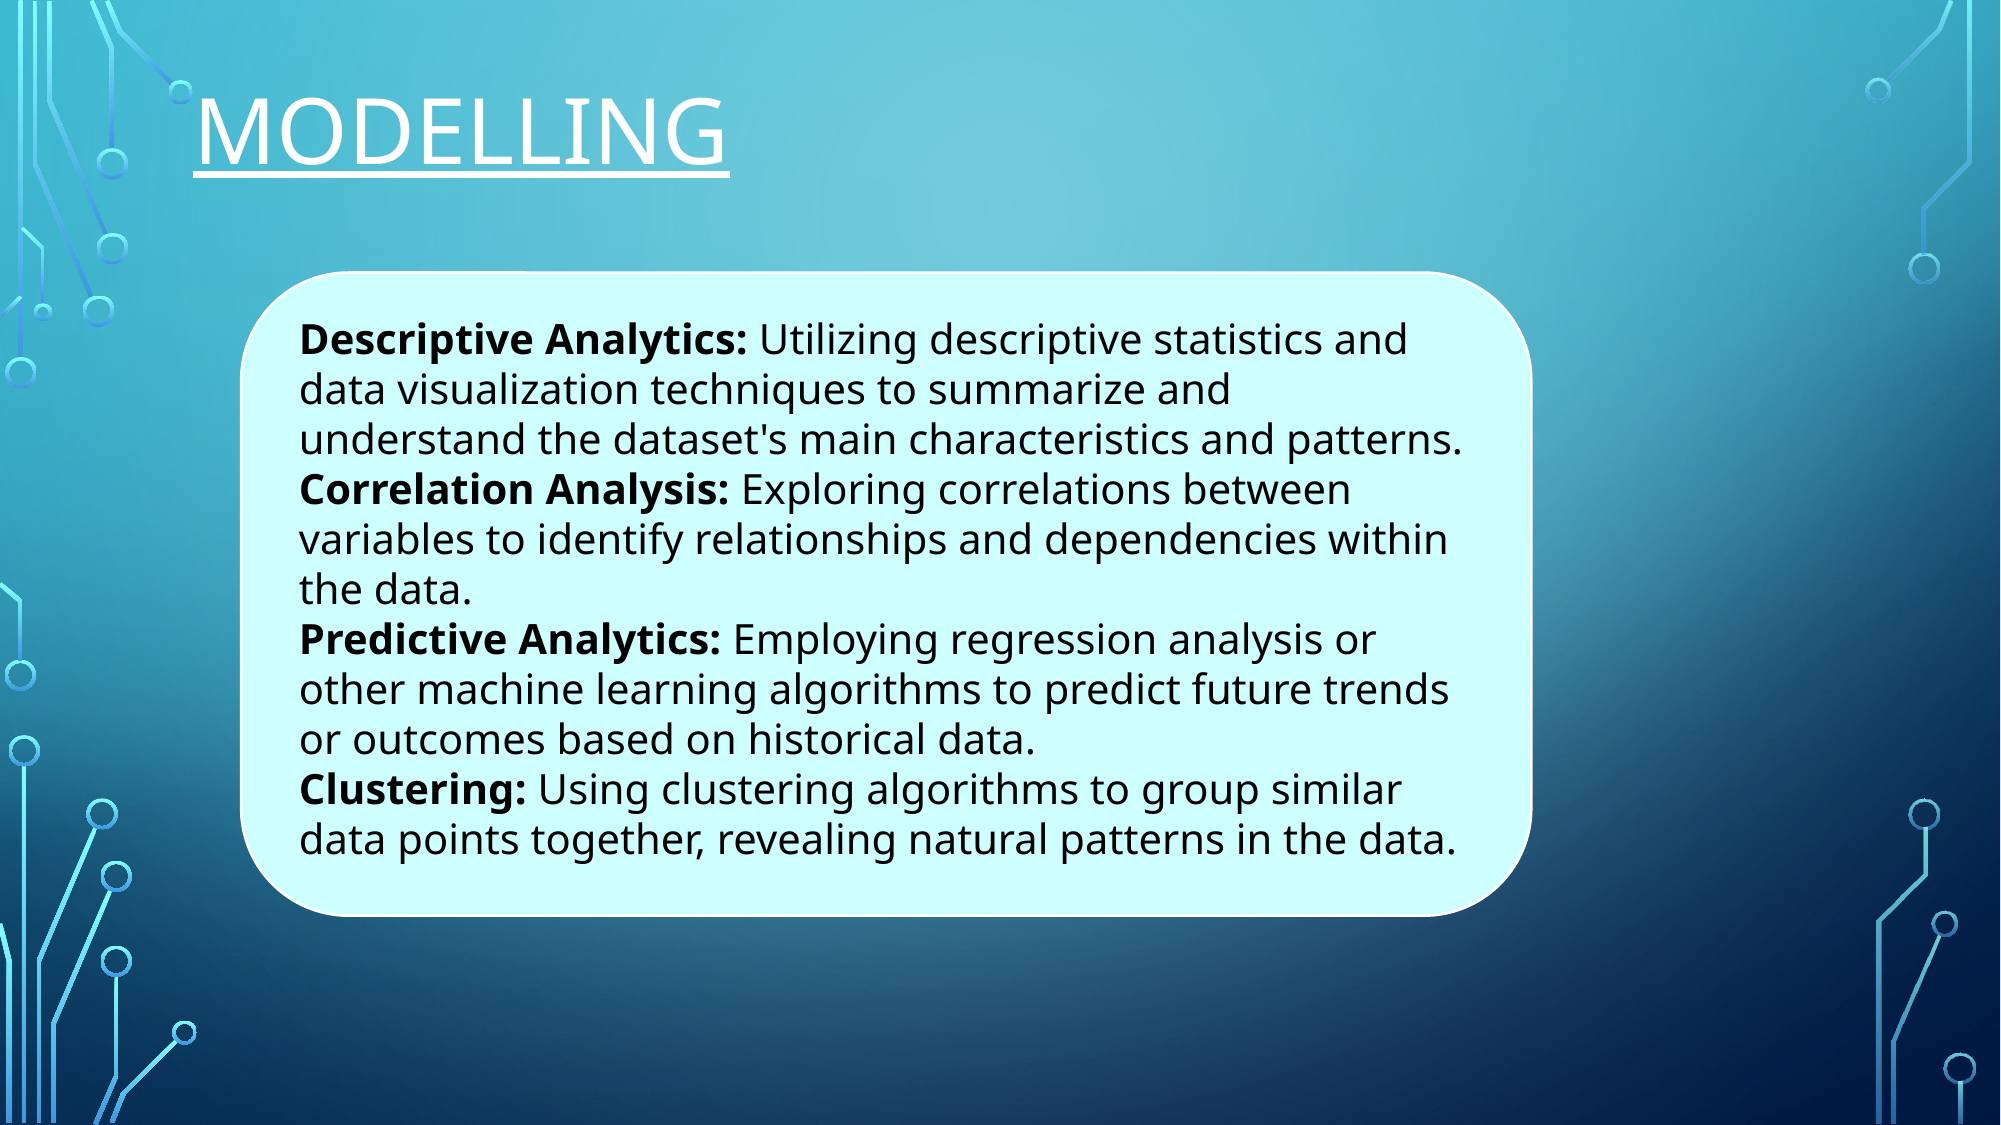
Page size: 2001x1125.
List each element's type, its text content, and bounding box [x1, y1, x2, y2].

text_box [239, 271, 1533, 898]
text_box Descriptive Analytics: Utilizing descriptive statistics and data visualization techniques to summarize and understand the dataset's main characteristics and patterns. Correlation Analysis: Exploring correlations between variables to identify relationships and dependencies within the data. Predictive Analytics: Employing regression analysis or other machine learning algorithms to predict future trends or outcomes based on historical data. Clustering: Using clustering algorithms to group similar data points together, revealing natural patterns in the data. [284, 305, 1486, 921]
text_box MODELLING [178, 65, 1049, 190]
